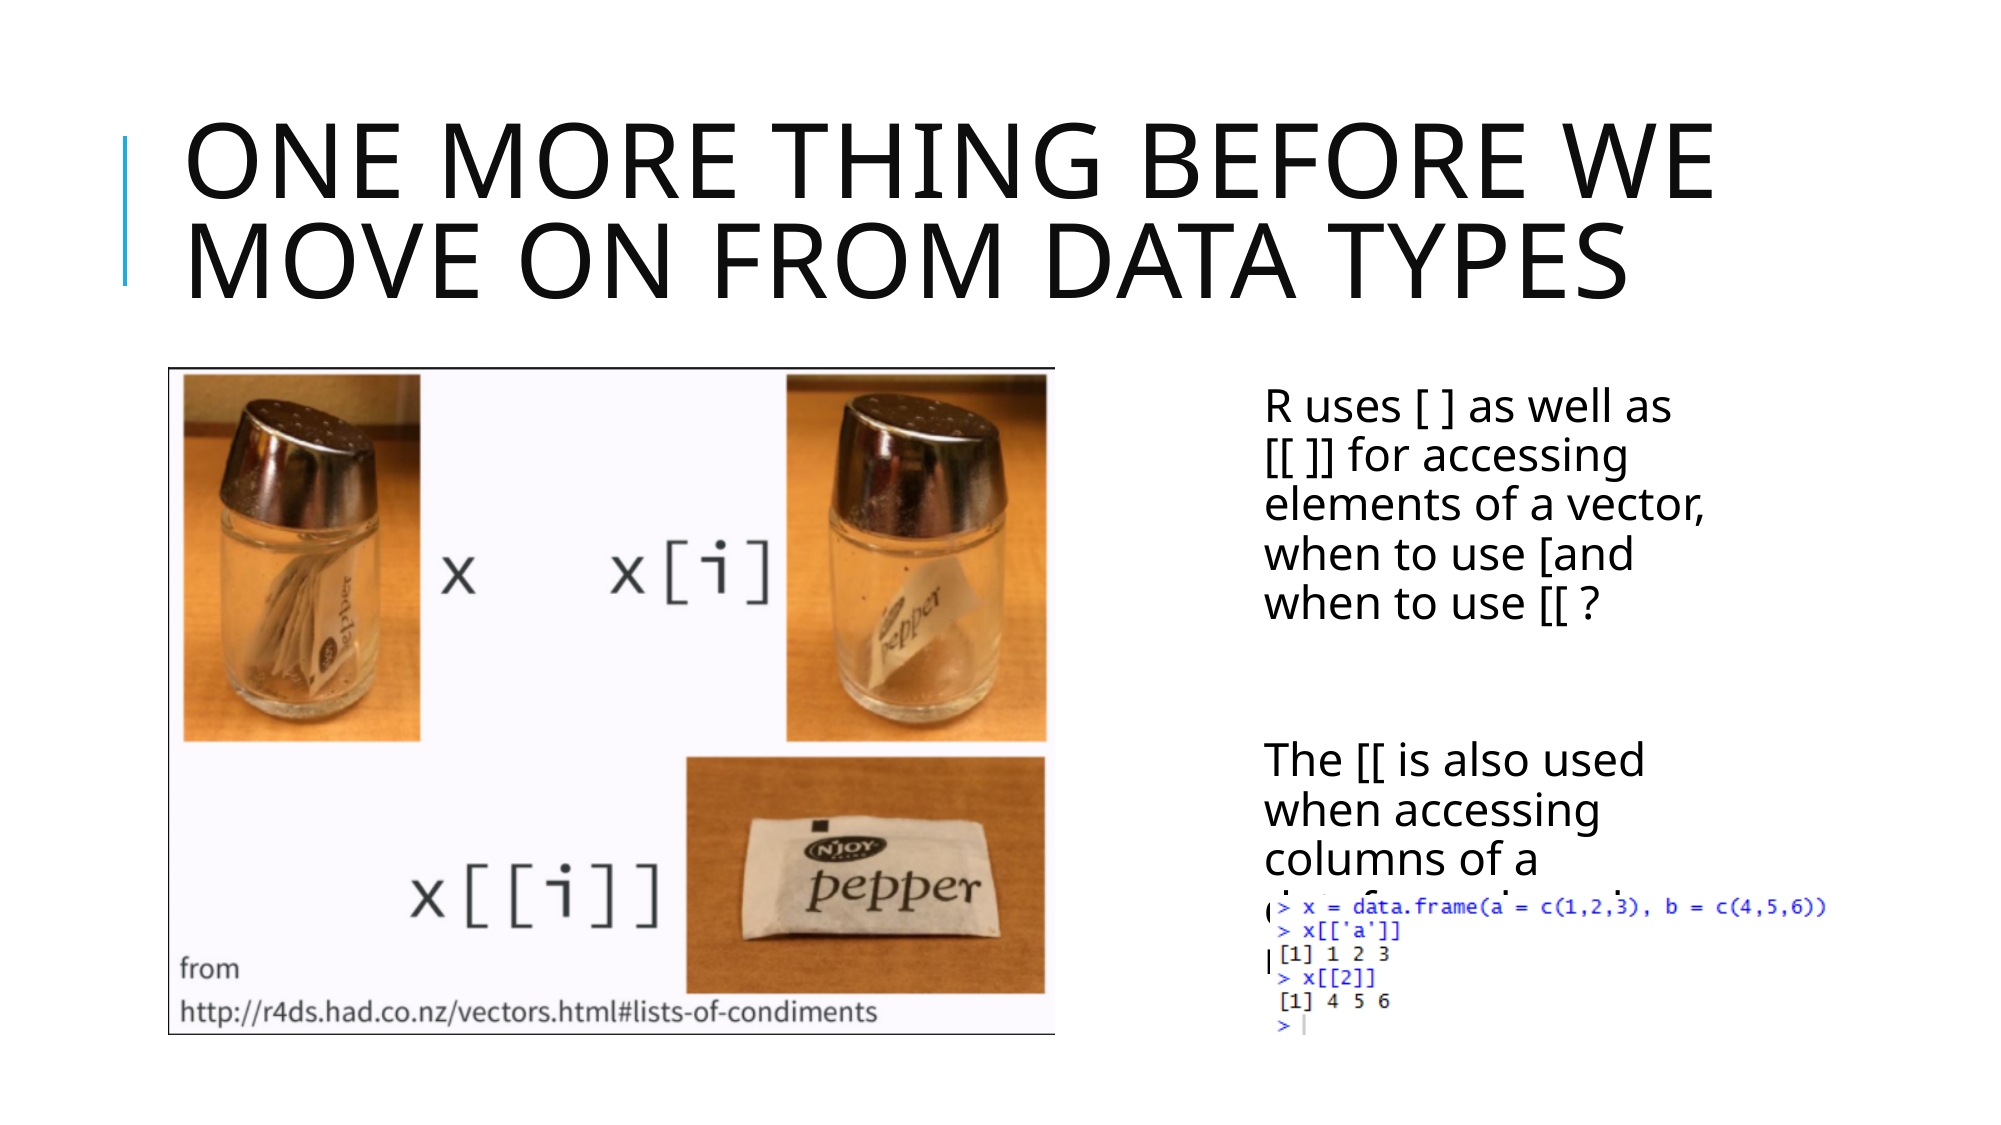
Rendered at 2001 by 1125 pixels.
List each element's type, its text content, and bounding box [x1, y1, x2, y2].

list R uses [ ] as well as [[ ]] for accessing elements of a vector, when to use [and when to use [[ ? The [[ is also used when accessing columns of a dataframe by column name or index. [1241, 375, 1763, 1035]
picture [1269, 895, 1833, 1036]
title one more thing before we move on from data types [168, 96, 1763, 342]
picture [167, 367, 1055, 1036]
